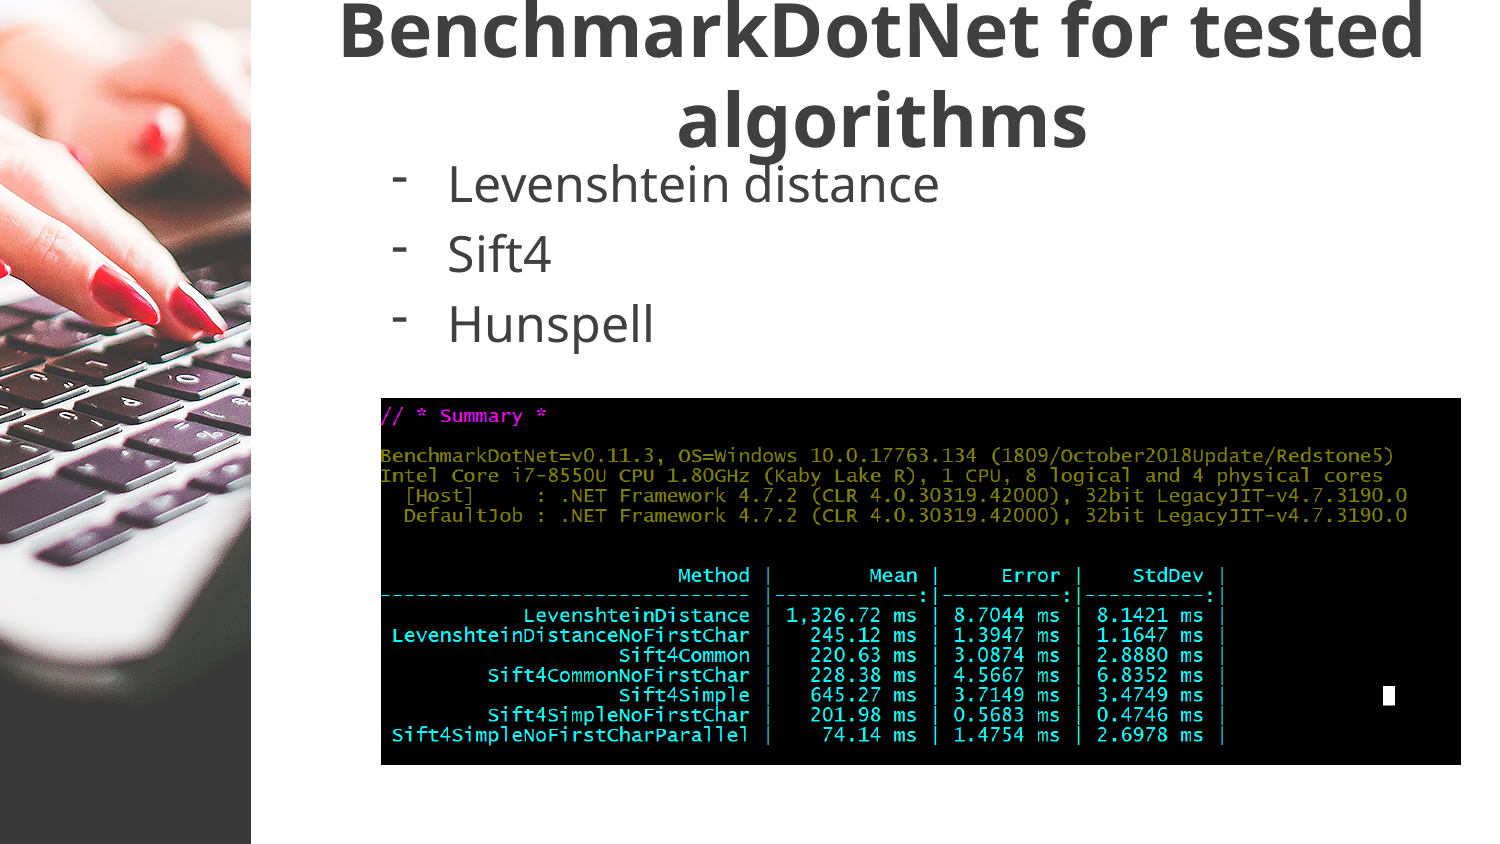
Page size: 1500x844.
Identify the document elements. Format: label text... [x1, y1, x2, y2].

list Levenshtein distance Sift4 Hunspell [326, 145, 1461, 765]
title BenchmarkDotNet for tested algorithms [265, 0, 1500, 146]
picture [0, 0, 1500, 844]
